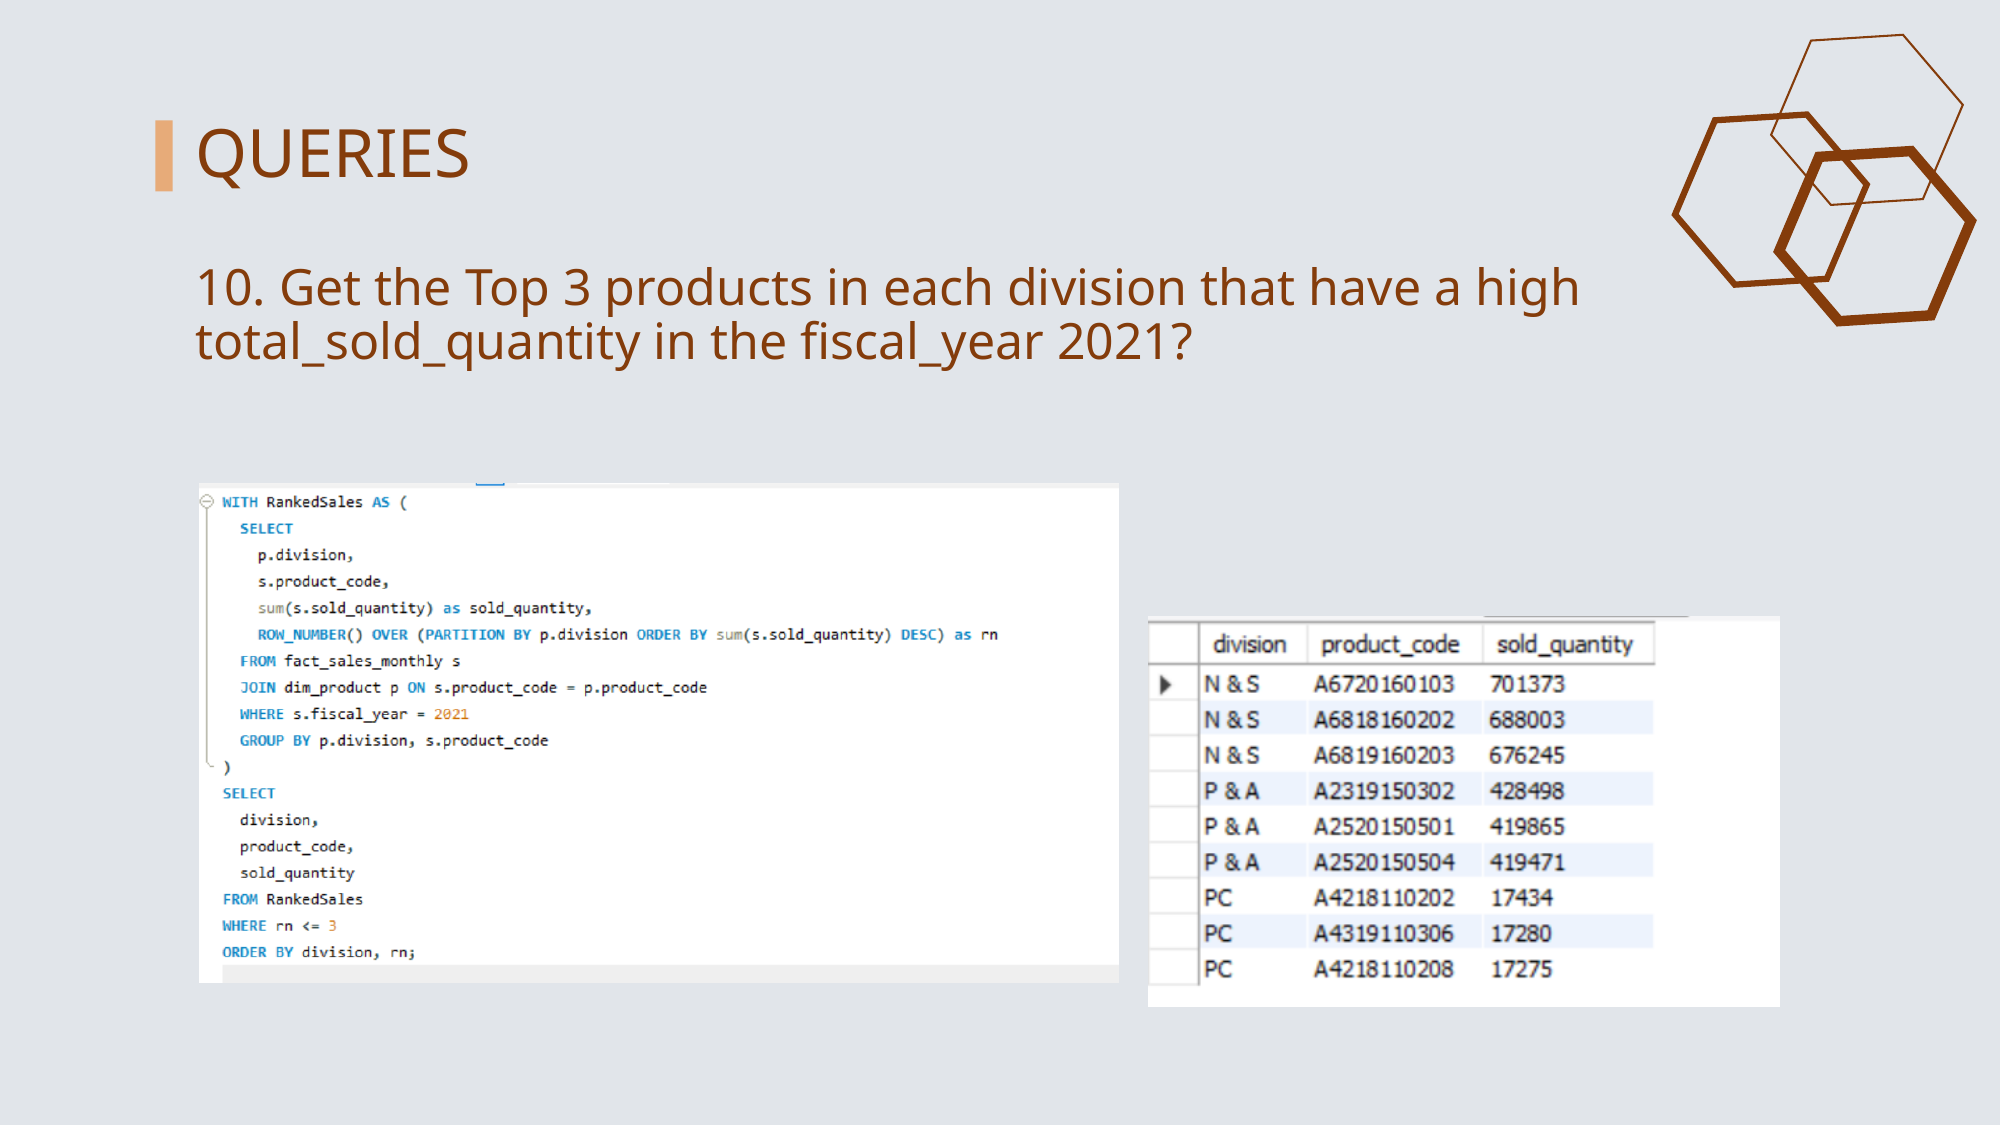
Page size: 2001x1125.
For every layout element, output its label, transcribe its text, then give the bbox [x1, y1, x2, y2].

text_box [1696, 44, 2000, 316]
picture [1148, 616, 1780, 1007]
text_box 10. Get the Top 3 products in each division that have a high total_sold_quantity in the fiscal_year 2021? [180, 254, 1637, 400]
picture [199, 483, 1119, 983]
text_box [155, 83, 797, 200]
